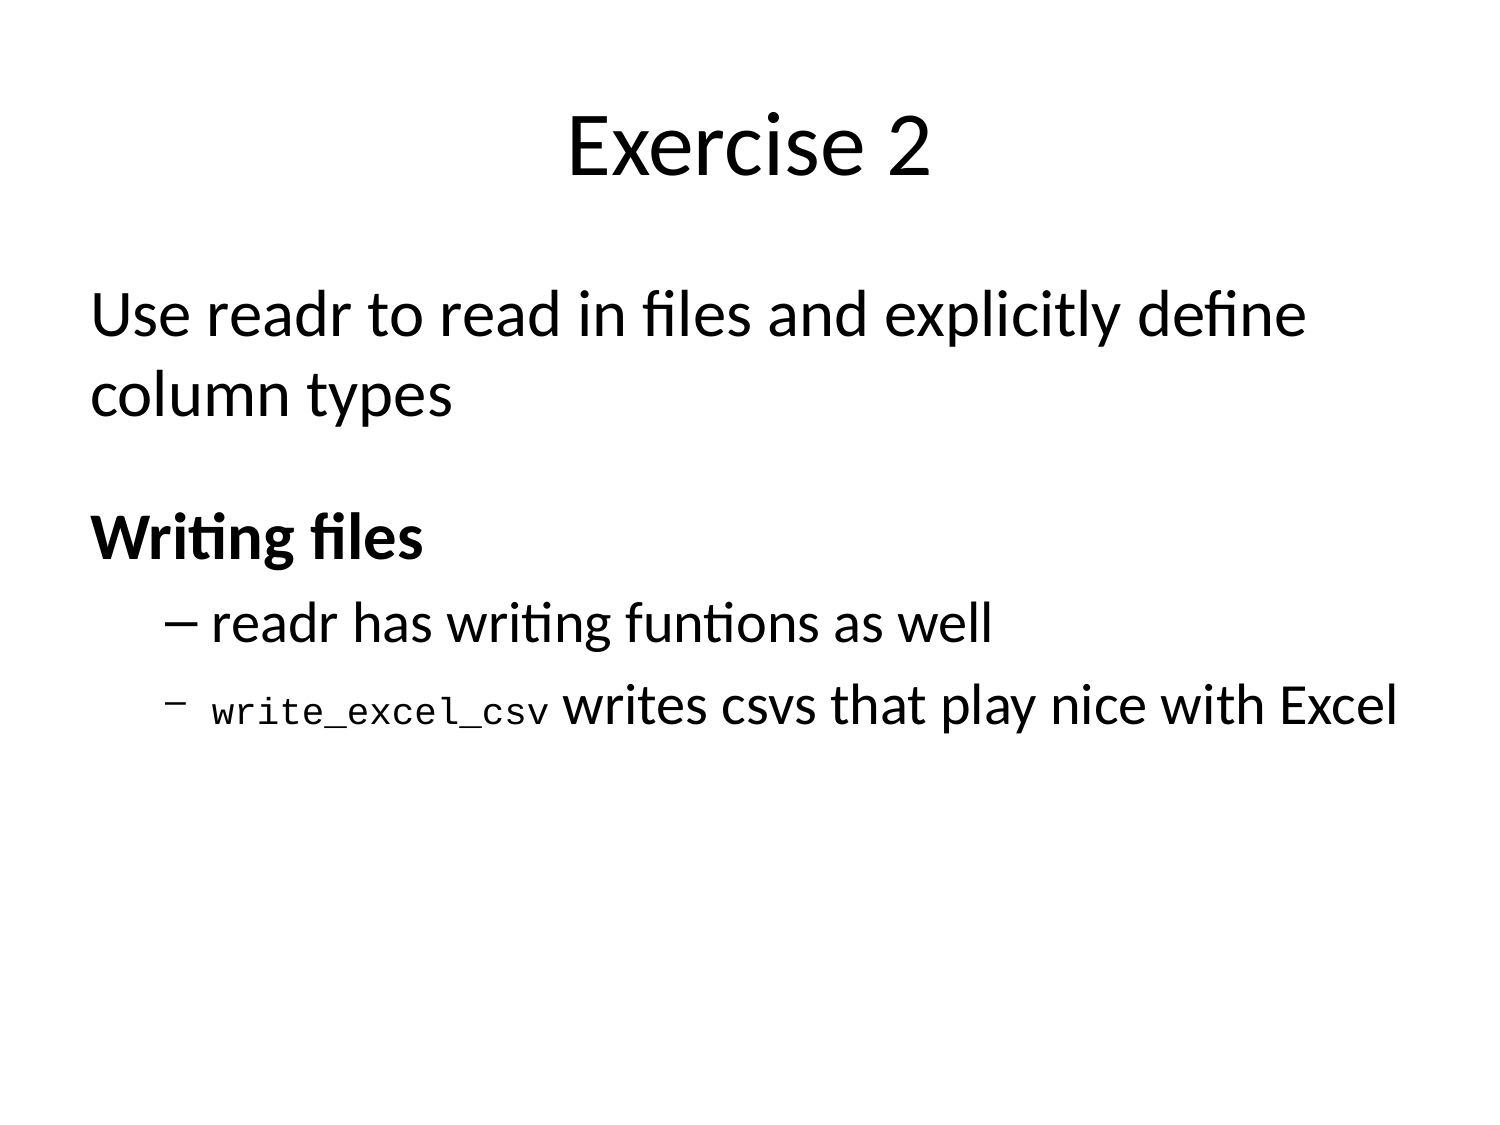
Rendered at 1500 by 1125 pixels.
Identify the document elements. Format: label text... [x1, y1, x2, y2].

title Exercise 2 [75, 45, 1425, 233]
list Use readr to read in files and explicitly define column types Writing files readr has writing funtions as well write_excel_csv writes csvs that play nice with Excel [75, 262, 1425, 1005]
